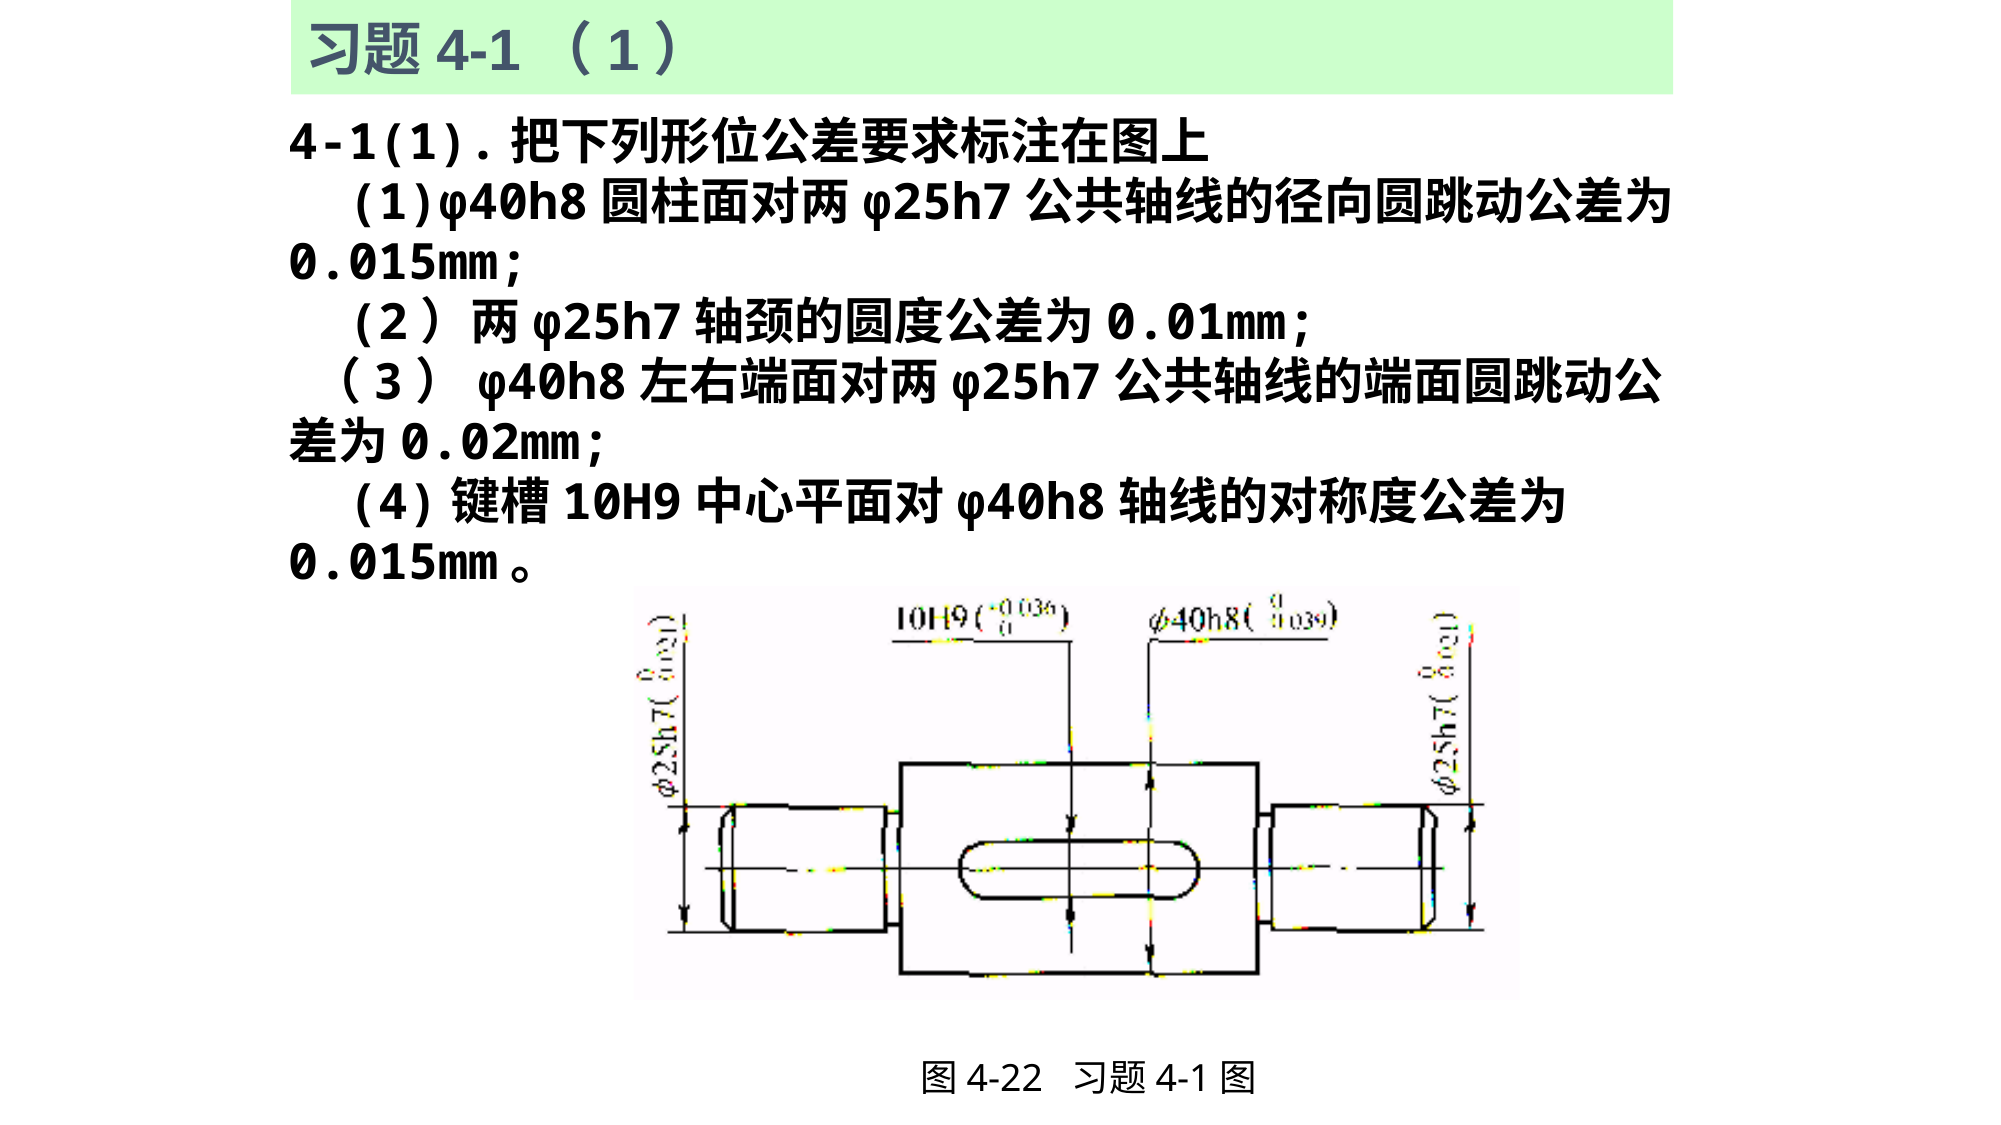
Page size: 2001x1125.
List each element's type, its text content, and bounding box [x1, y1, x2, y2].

text_box 图4-22 习题4-1图 [905, 1046, 1307, 1107]
text_box 习题4-1（1） [291, 0, 1674, 95]
picture [633, 586, 1520, 1000]
text_box 4-1(1).把下列形位公差要求标注在图上 (1)φ40h8圆柱面对两φ25h7公共轴线的径向圆跳动公差为0.015mm; (2）两φ25h7轴颈的圆度公差为0.01mm; （3）φ40h8左右端面对两φ25h7公共轴线的端面圆跳动公差为0.02mm; (4)键槽10H9中心平面对φ40h8轴线的对称度公差为0.015mm。 [273, 101, 1721, 597]
